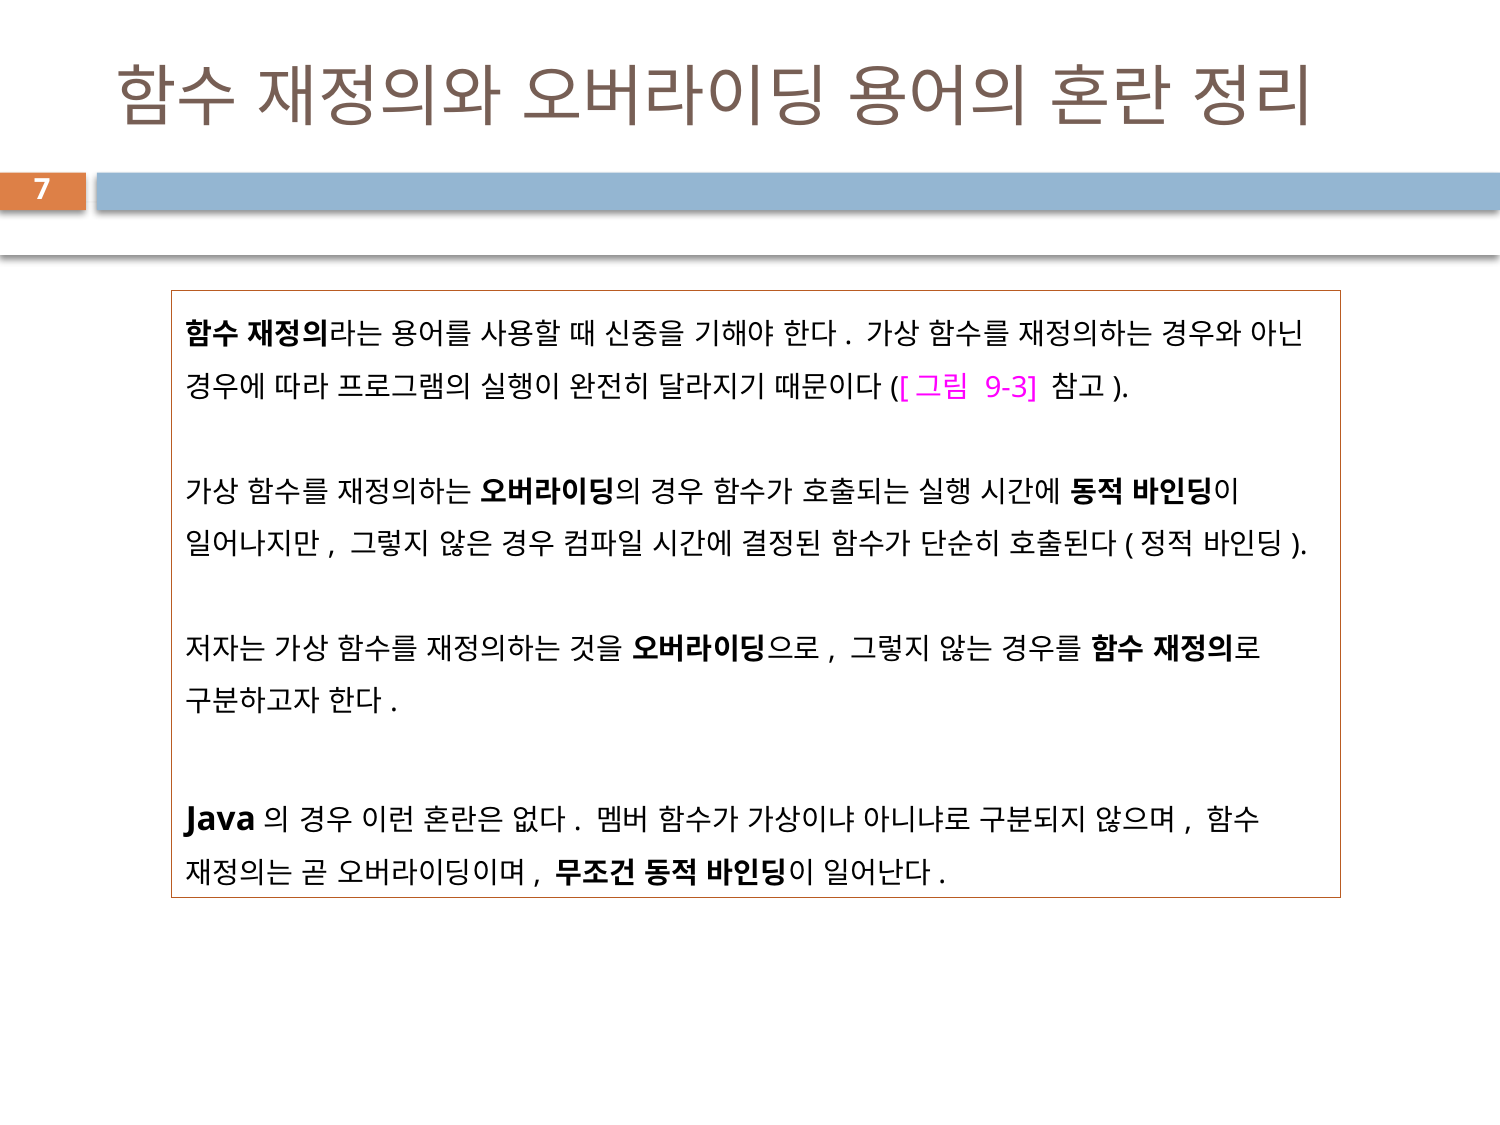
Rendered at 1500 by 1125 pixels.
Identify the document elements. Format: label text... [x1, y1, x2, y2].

title 함수 재정의와 오버라이딩 용어의 혼란 정리 [100, 37, 1438, 149]
slide_number 7 [0, 170, 87, 211]
text_box 함수 재정의라는 용어를 사용할 때 신중을 기해야 한다. 가상 함수를 재정의하는 경우와 아닌 경우에 따라 프로그램의 실행이 완전히 달라지기 때문이다([그림 9-3] 참고). 가상 함수를 재정의하는 오버라이딩의 경우 함수가 호출되는 실행 시간에 동적 바인딩이 일어나지만, 그렇지 않은 경우 컴파일 시간에 결정된 함수가 단순히 호출된다(정적 바인딩). 저자는 가상 함수를 재정의하는 것을 오버라이딩으로, 그렇지 않는 경우를 함수 재정의로 구분하고자 한다. Java의 경우 이런 혼란은 없다. 멤버 함수가 가상이냐 아니냐로 구분되지 않으며, 함수 재정의는 곧 오버라이딩이며, 무조건 동적 바인딩이 일어난다. [171, 290, 1341, 898]
